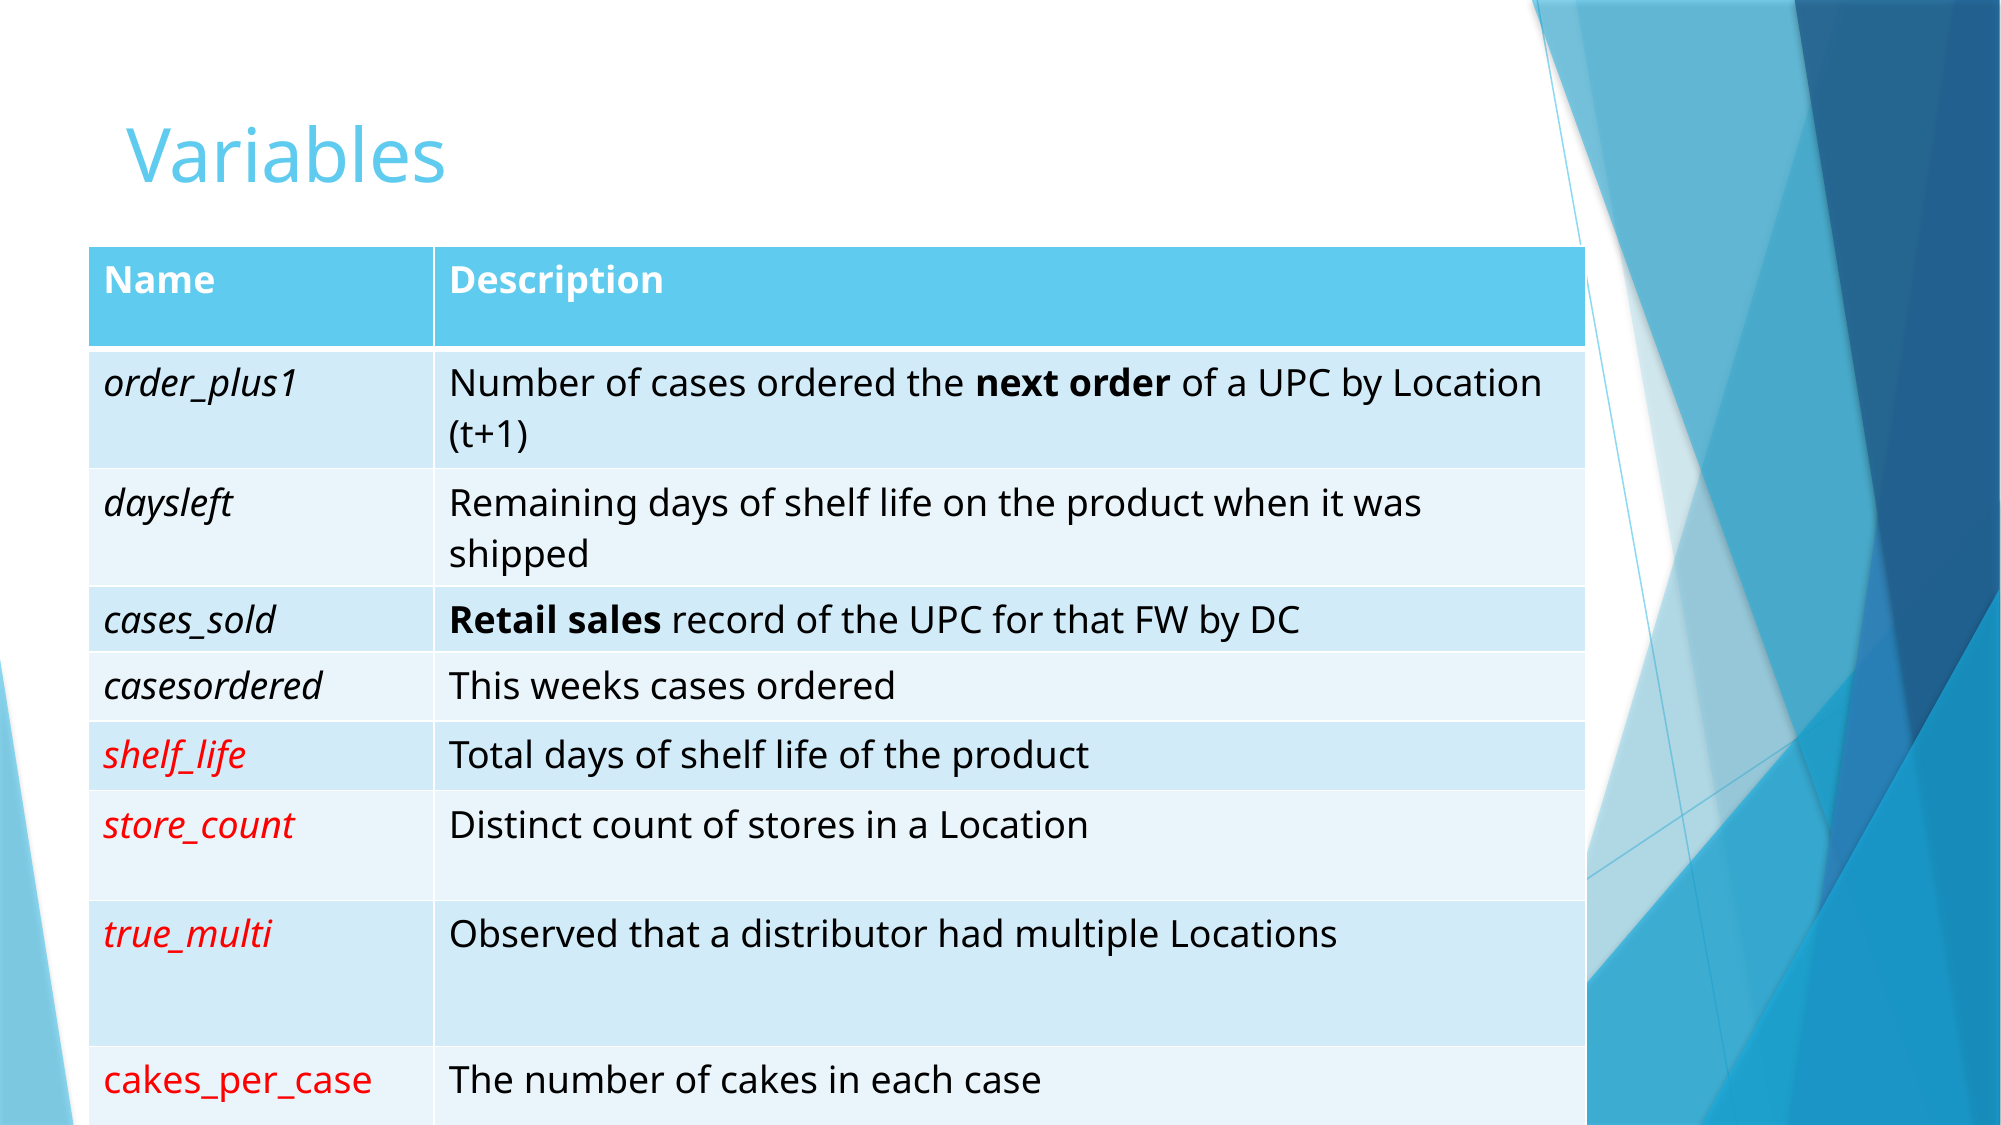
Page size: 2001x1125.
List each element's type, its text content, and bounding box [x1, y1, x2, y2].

table_cell Retail sales record of the UPC for that FW by DC [435, 587, 1585, 651]
table_header Name [89, 247, 433, 346]
table_cell Total days of shelf life of the product [435, 722, 1585, 790]
table_cell daysleft [89, 469, 433, 585]
table_header Description [435, 247, 1585, 346]
table_cell Distinct count of stores in a Location [435, 791, 1585, 900]
title Variables [111, 99, 1522, 245]
table_cell casesordered [89, 653, 433, 720]
table_cell order_plus1 [89, 352, 433, 468]
table_cell Number of cases ordered the next order of a UPC by Location (t+1) [435, 352, 1585, 468]
table_cell true_multi [89, 901, 433, 1046]
table_cell cases_sold [89, 587, 433, 651]
table_cell store_count [89, 791, 433, 900]
table_cell The number of cakes in each case [435, 1047, 1585, 1125]
table_cell Observed that a distributor had multiple Locations [435, 901, 1585, 1046]
table_cell Remaining days of shelf life on the product when it was shipped [435, 469, 1585, 585]
table_cell cakes_per_case [89, 1047, 433, 1125]
table_cell shelf_life [89, 722, 433, 790]
table_cell This weeks cases ordered [435, 653, 1585, 720]
